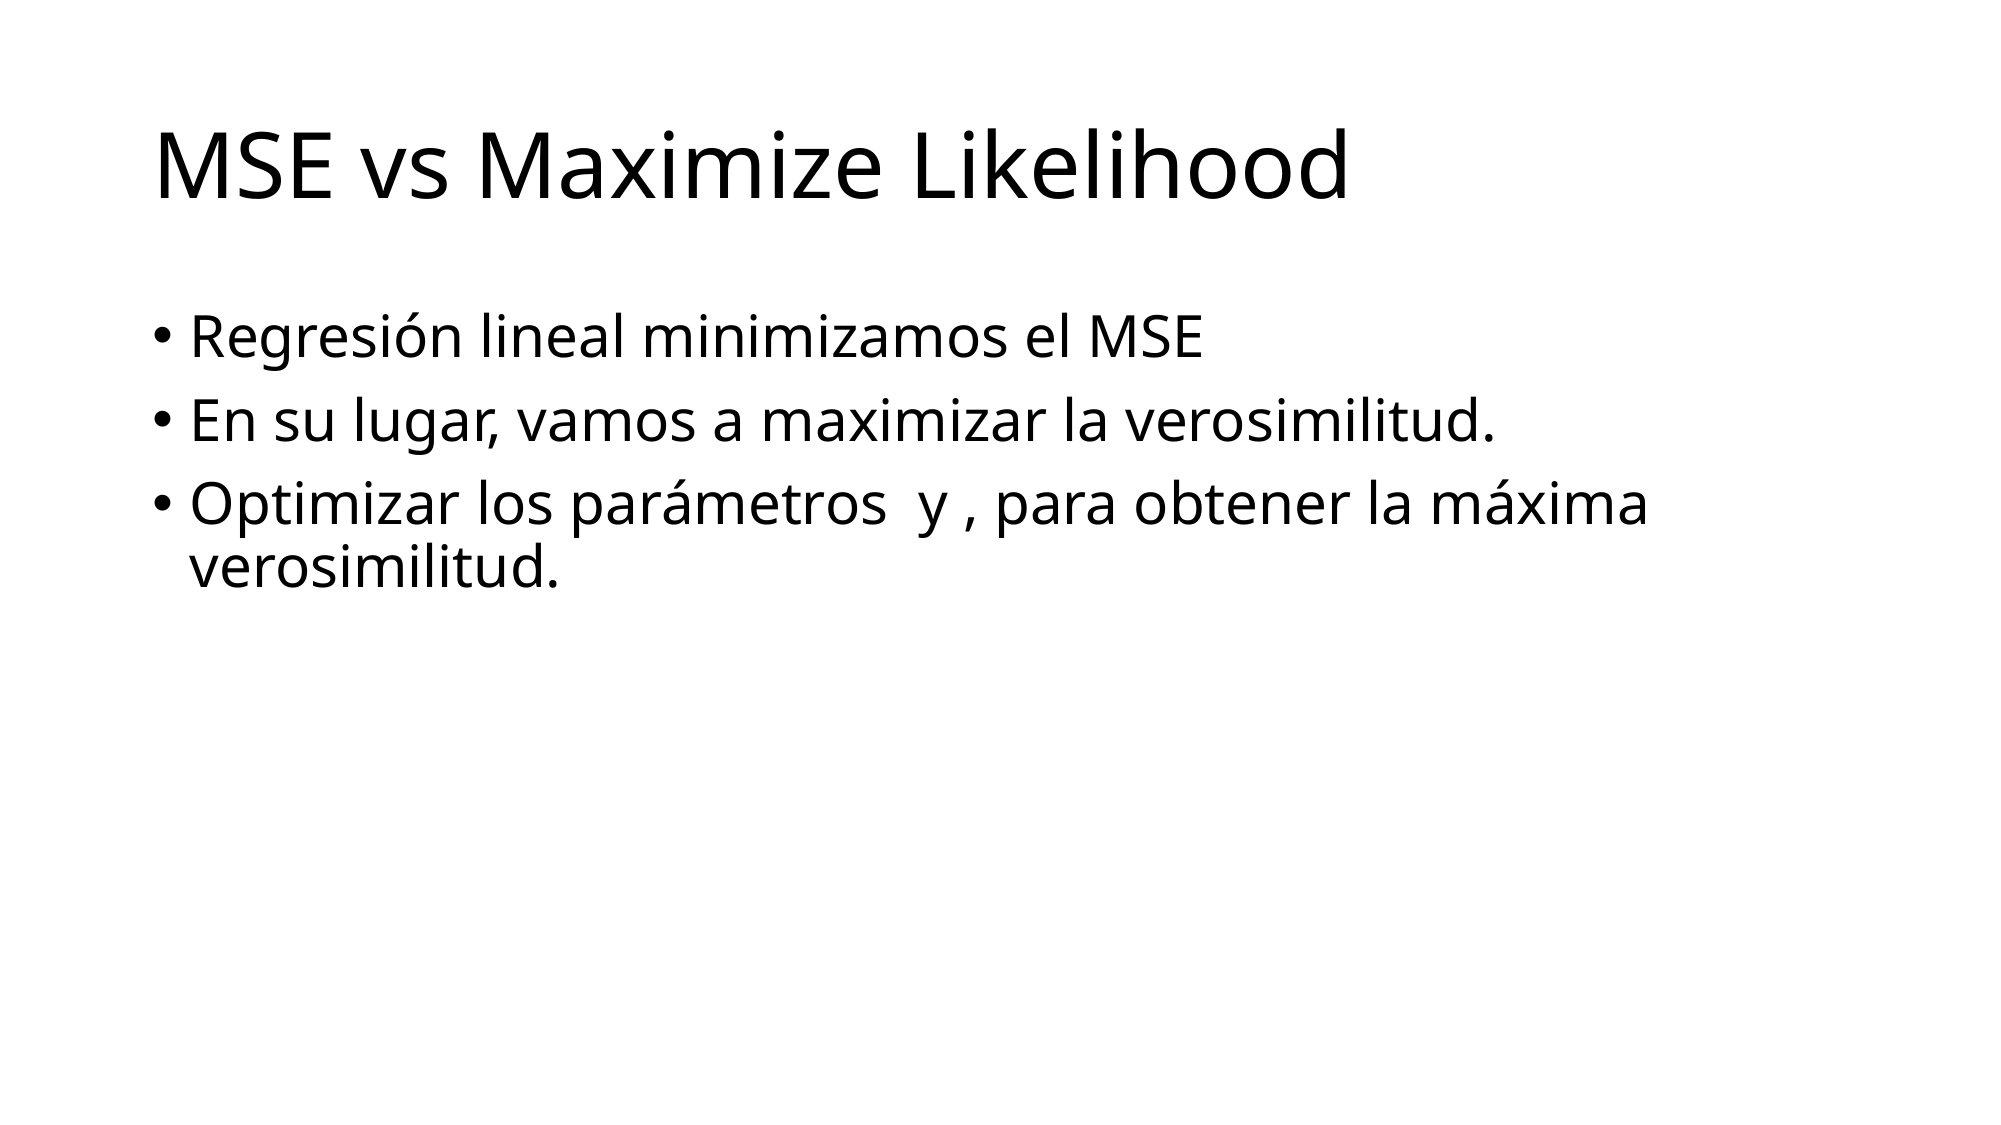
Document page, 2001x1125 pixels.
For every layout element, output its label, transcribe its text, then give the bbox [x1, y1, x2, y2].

title MSE vs Maximize Likelihood [137, 59, 1863, 278]
